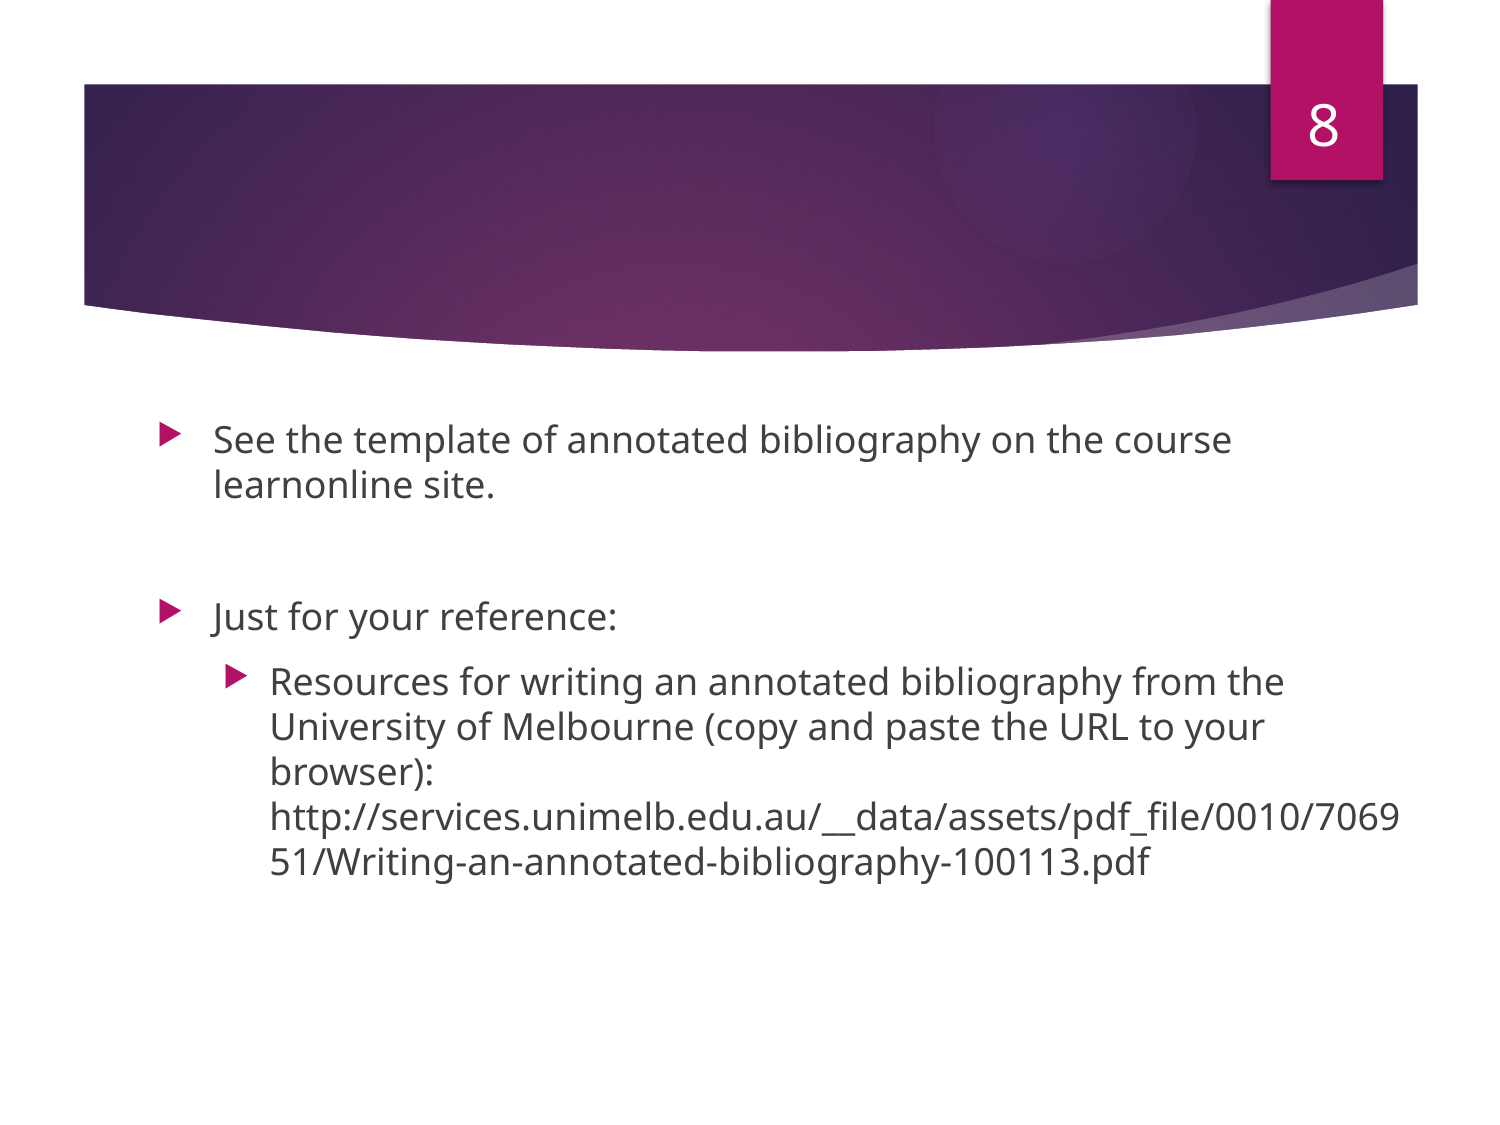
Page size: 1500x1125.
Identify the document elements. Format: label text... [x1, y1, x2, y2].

list See the template of annotated bibliography on the course learnonline site. Just for your reference: Resources for writing an annotated bibliography from the University of Melbourne (copy and paste the URL to your browser): http://services.unimelb.edu.au/__data/assets/pdf_file/0010/706951/Writing-an-annotated-bibliography-100113.pdf [141, 408, 1436, 988]
slide_number 8 [1259, 48, 1390, 175]
